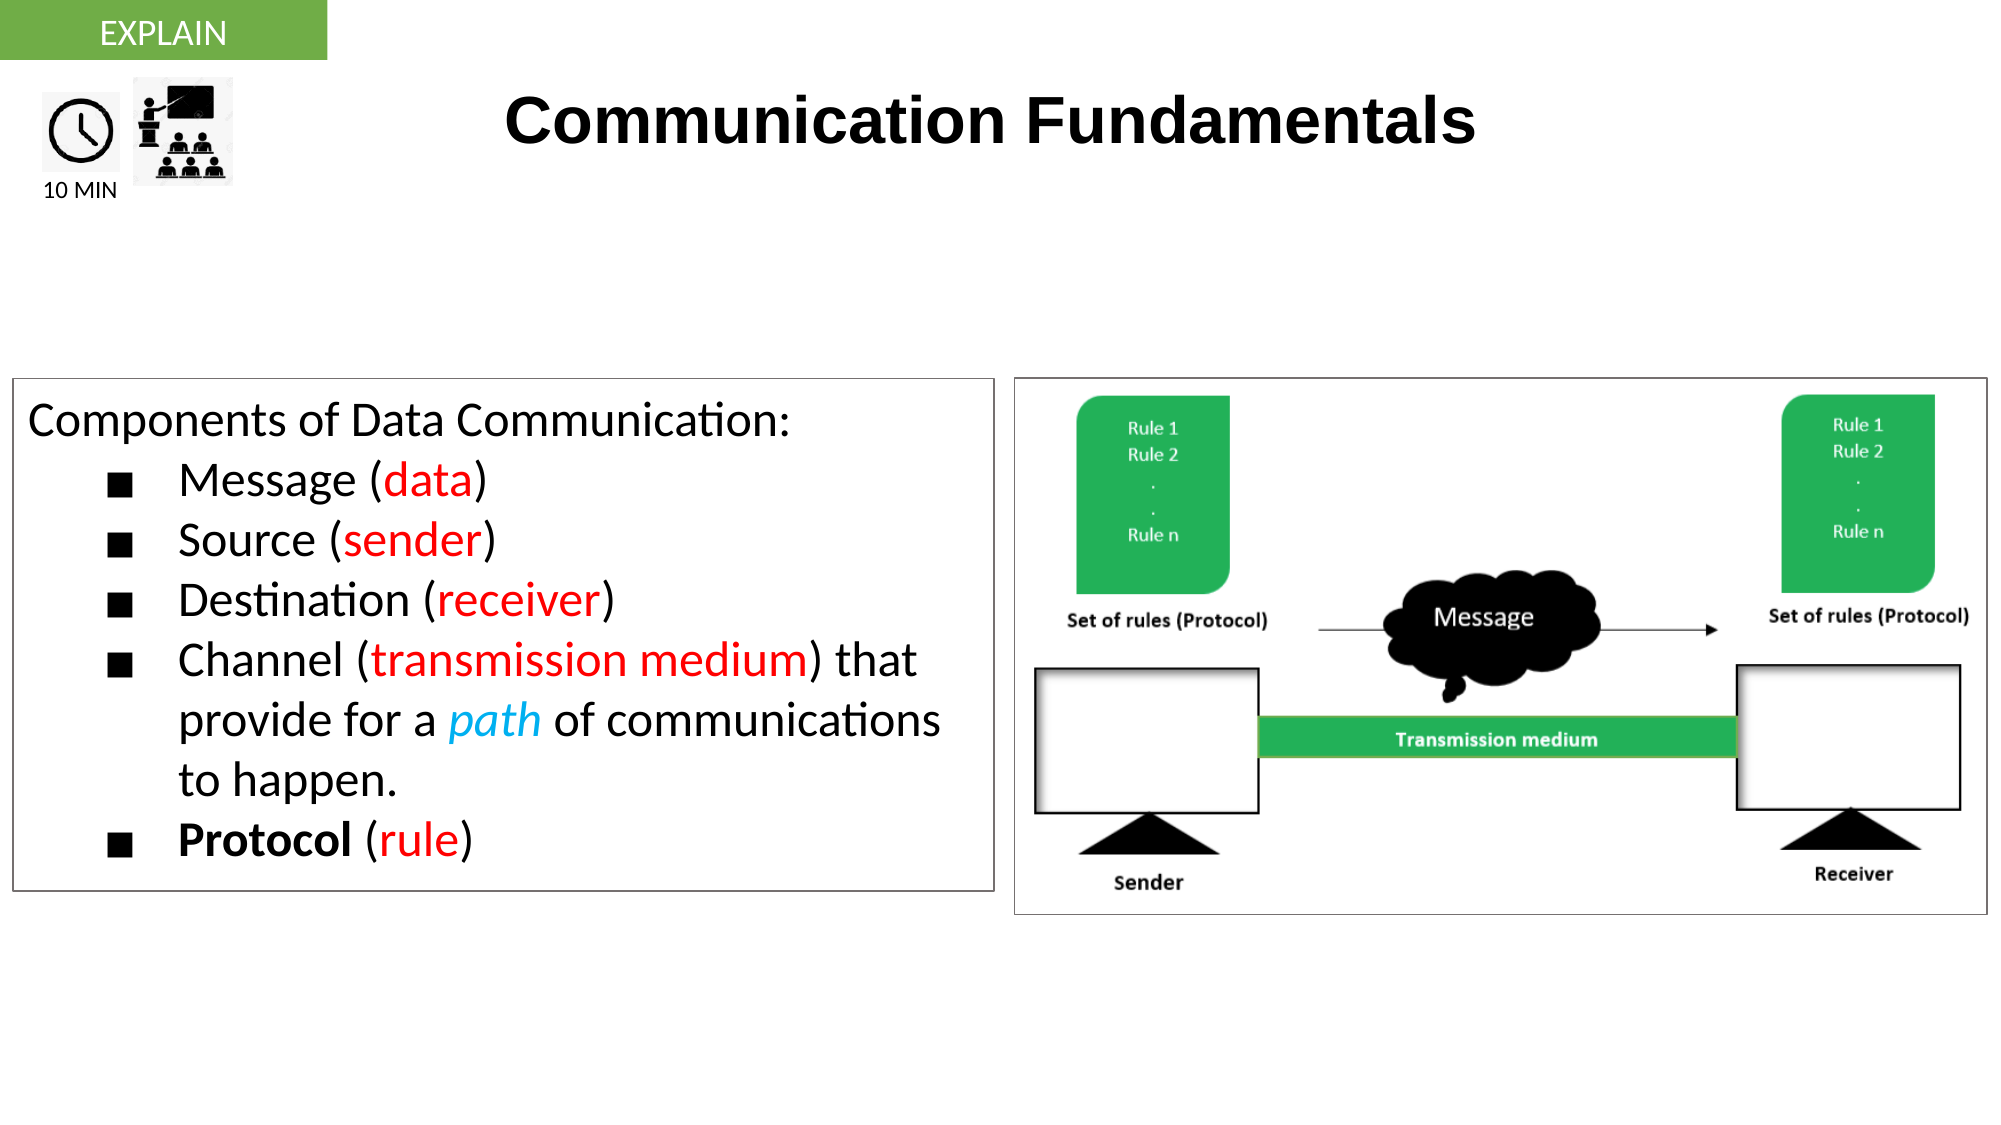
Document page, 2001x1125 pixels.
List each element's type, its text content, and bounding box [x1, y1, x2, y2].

picture [1014, 378, 1987, 915]
text_box Components of Data Communication: Message (data) Source (sender) Destination (receiver) Channel (transmission medium) that provide for a path of communications to happen. Protocol (rule) [13, 378, 994, 892]
picture [132, 77, 234, 187]
text_box EXPLAIN [0, 0, 328, 60]
picture [42, 91, 120, 172]
text_box Communication Fundamentals [365, 69, 1636, 165]
text_box 10 MIN [27, 165, 134, 211]
